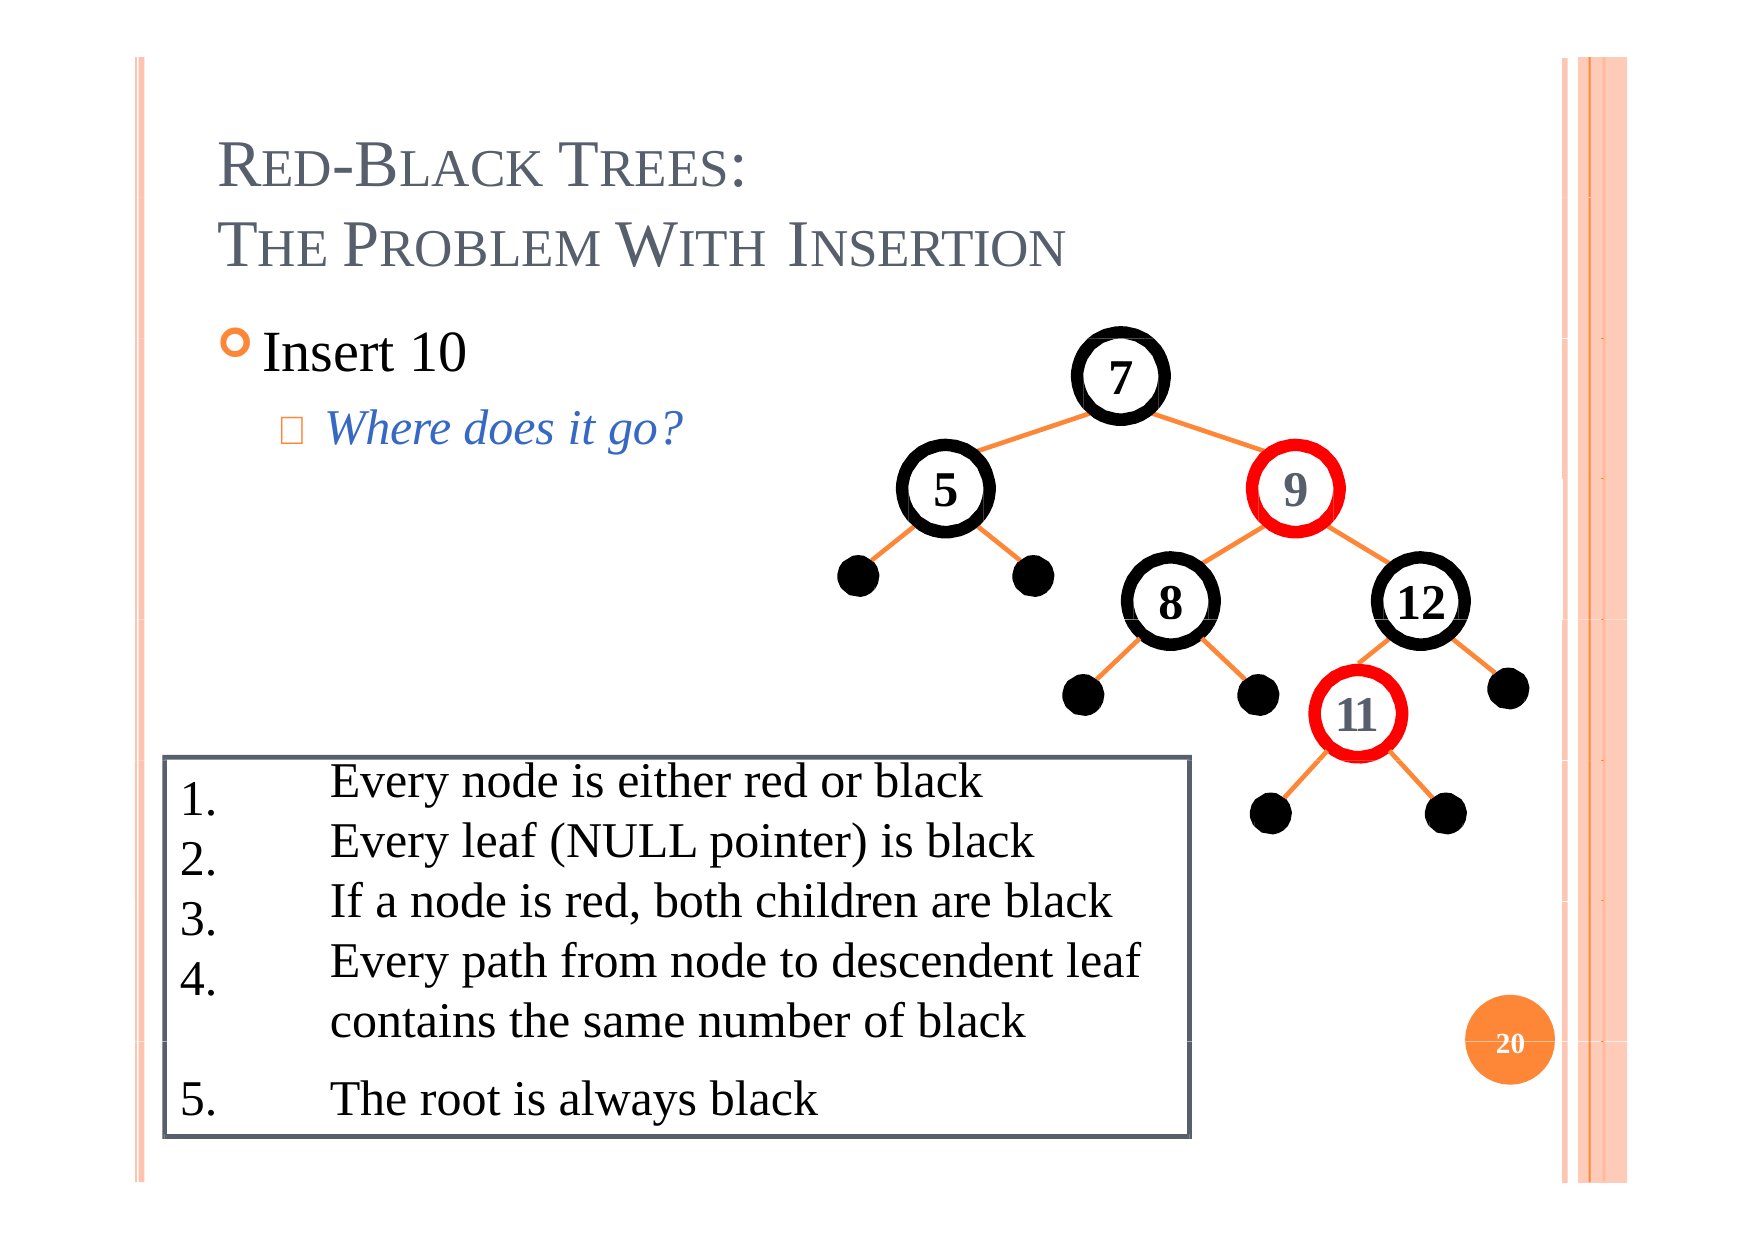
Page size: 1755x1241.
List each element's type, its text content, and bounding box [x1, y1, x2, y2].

text_box [138, 57, 145, 195]
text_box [134, 197, 1628, 478]
text_box [1561, 57, 1568, 195]
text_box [134, 619, 1628, 1040]
title RED-BLACK TREES: [215, 118, 753, 195]
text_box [1245, 478, 1347, 539]
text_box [126, 1041, 1628, 1183]
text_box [1120, 550, 1222, 617]
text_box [126, 197, 133, 339]
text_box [895, 478, 997, 539]
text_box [134, 478, 1628, 618]
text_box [1576, 56, 1628, 196]
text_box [126, 619, 133, 761]
